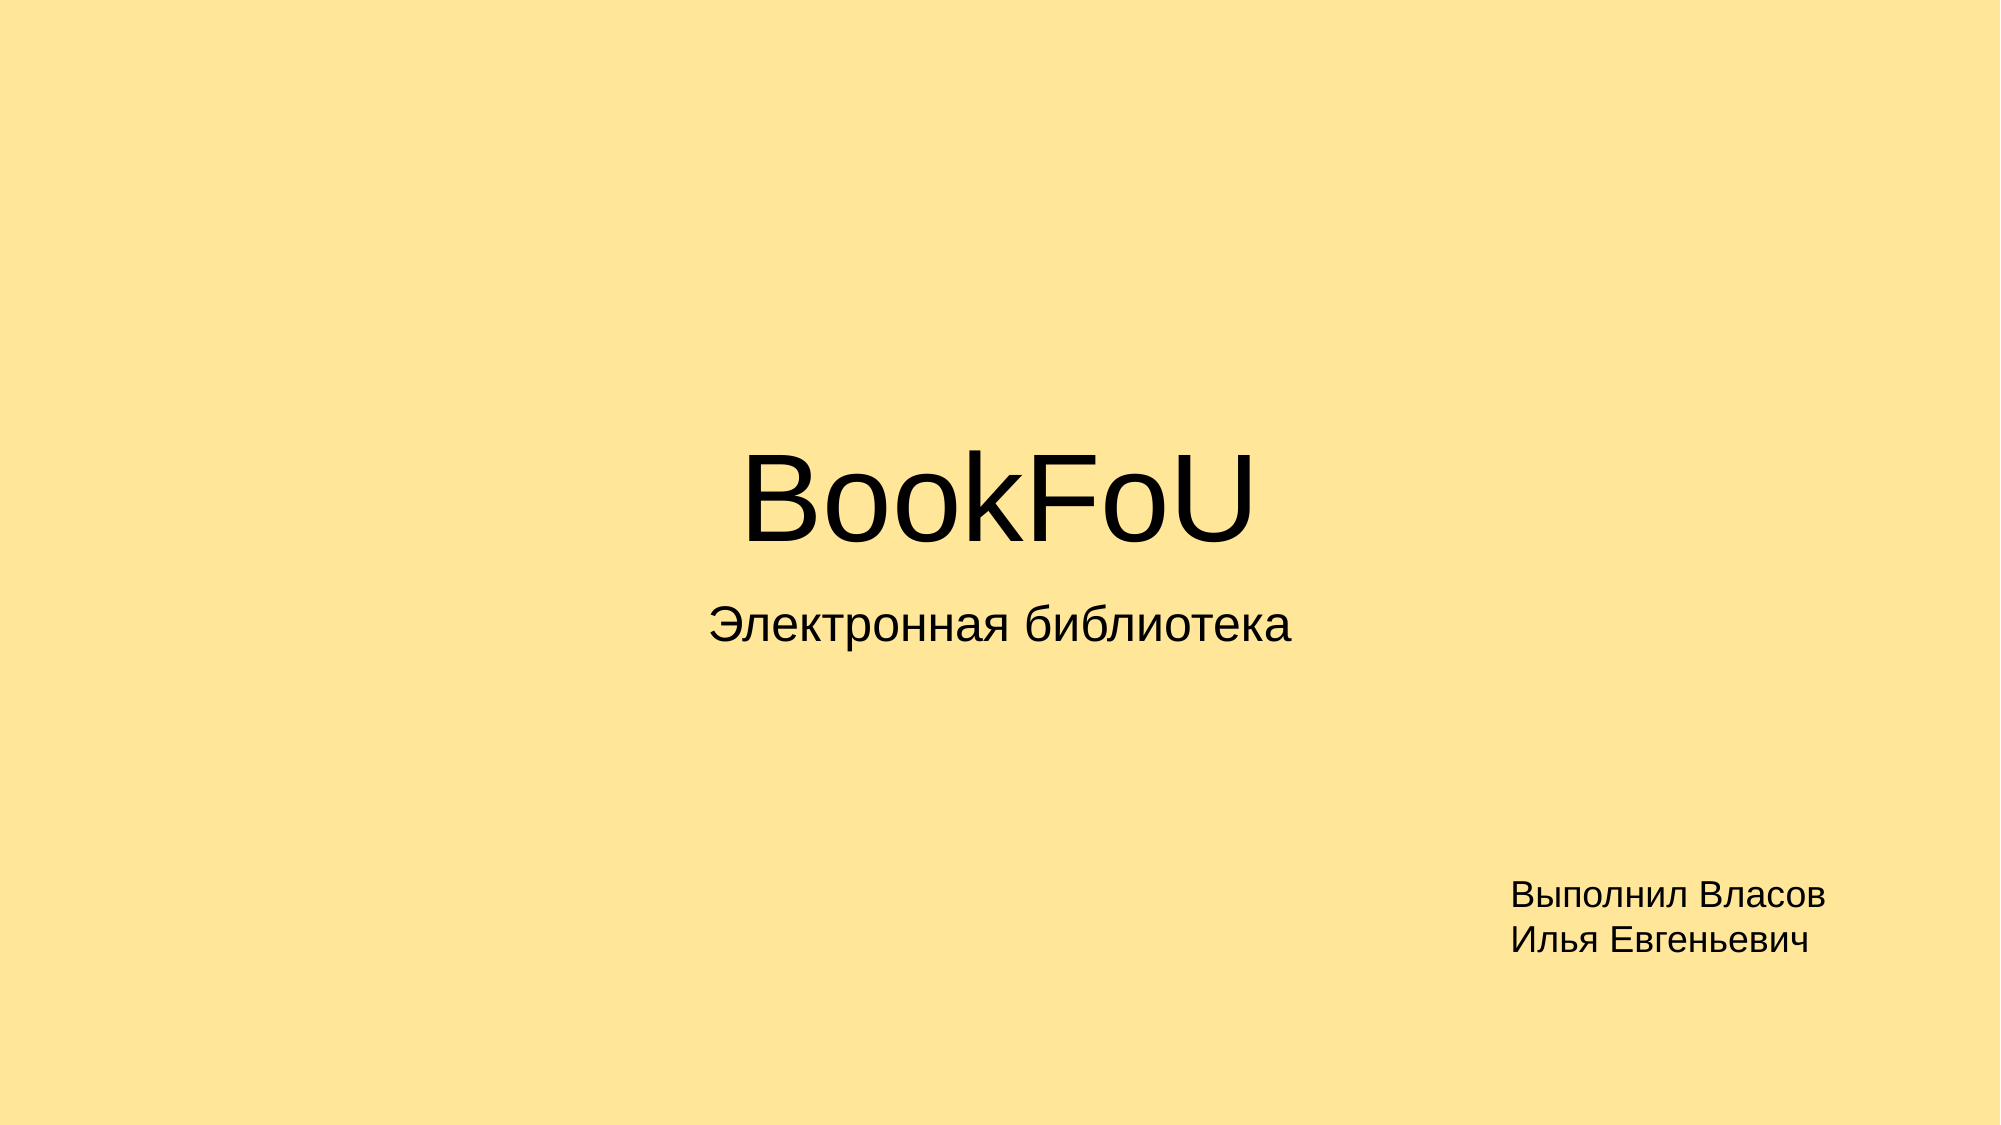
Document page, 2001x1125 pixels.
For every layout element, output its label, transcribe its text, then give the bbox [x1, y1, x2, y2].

subtitle Электронная библиотека [249, 590, 1750, 863]
title BookFoU [249, 184, 1750, 576]
text_box Выполнил Власов Илья Евгеньевич [1495, 862, 1891, 968]
